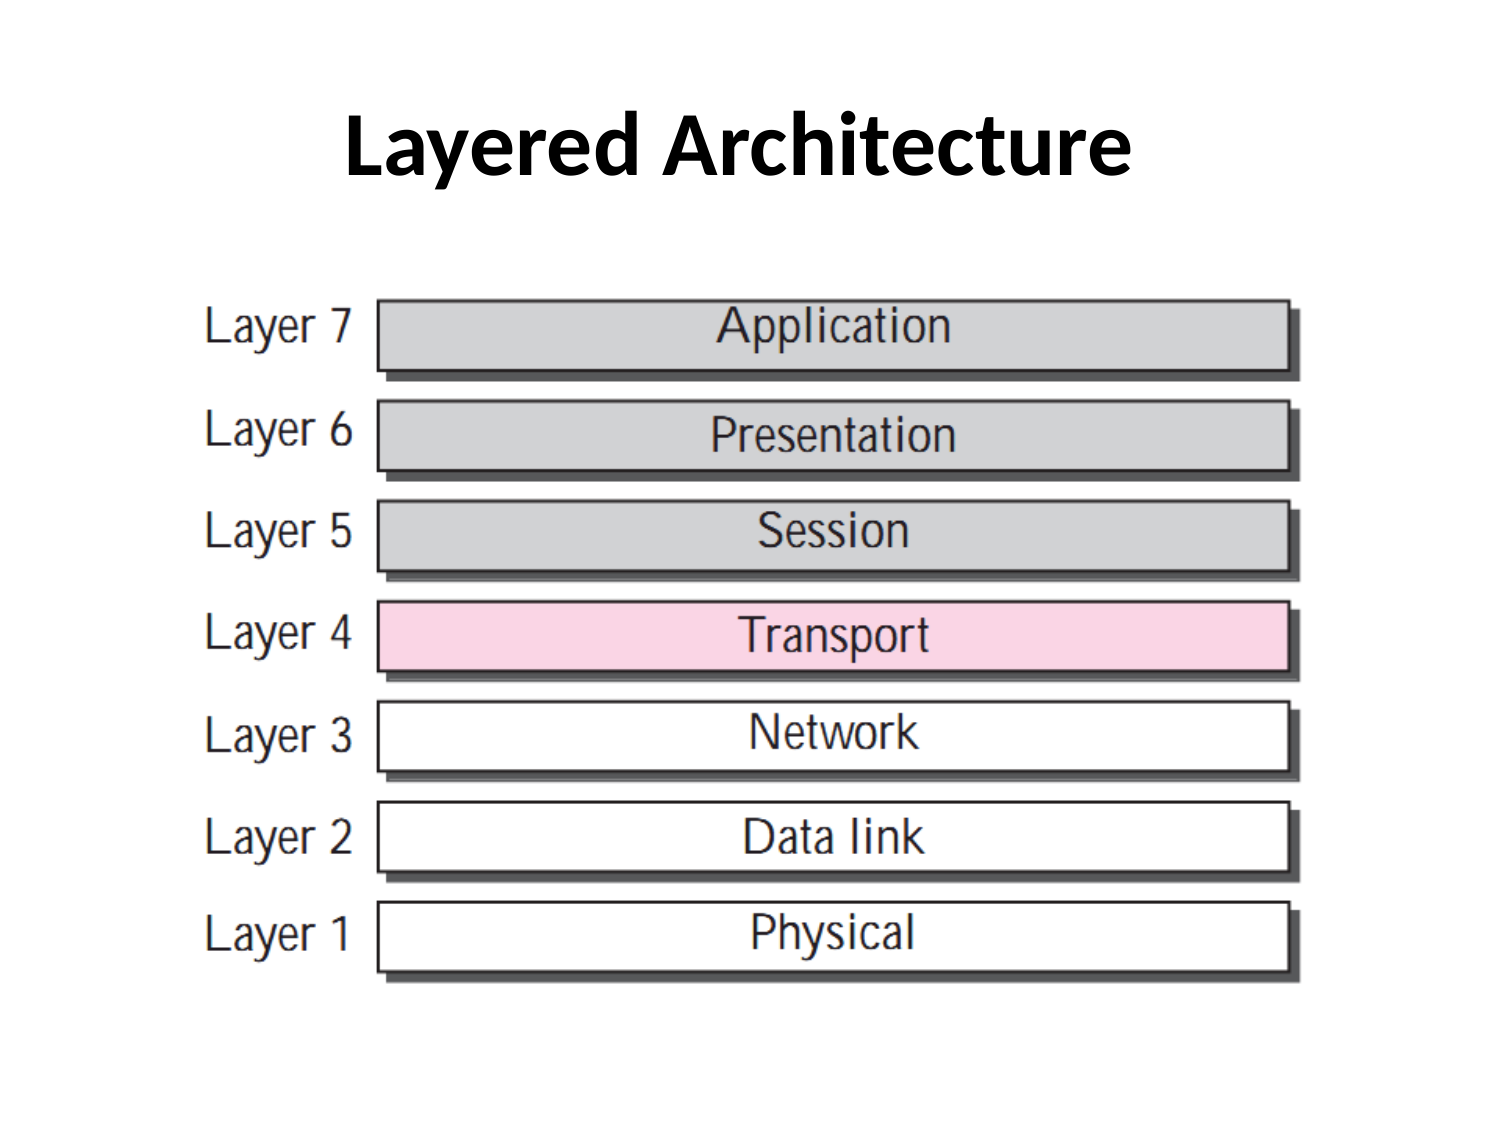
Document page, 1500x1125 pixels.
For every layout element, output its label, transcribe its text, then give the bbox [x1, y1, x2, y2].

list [194, 277, 1306, 991]
title Layered Architecture [75, 45, 1425, 233]
